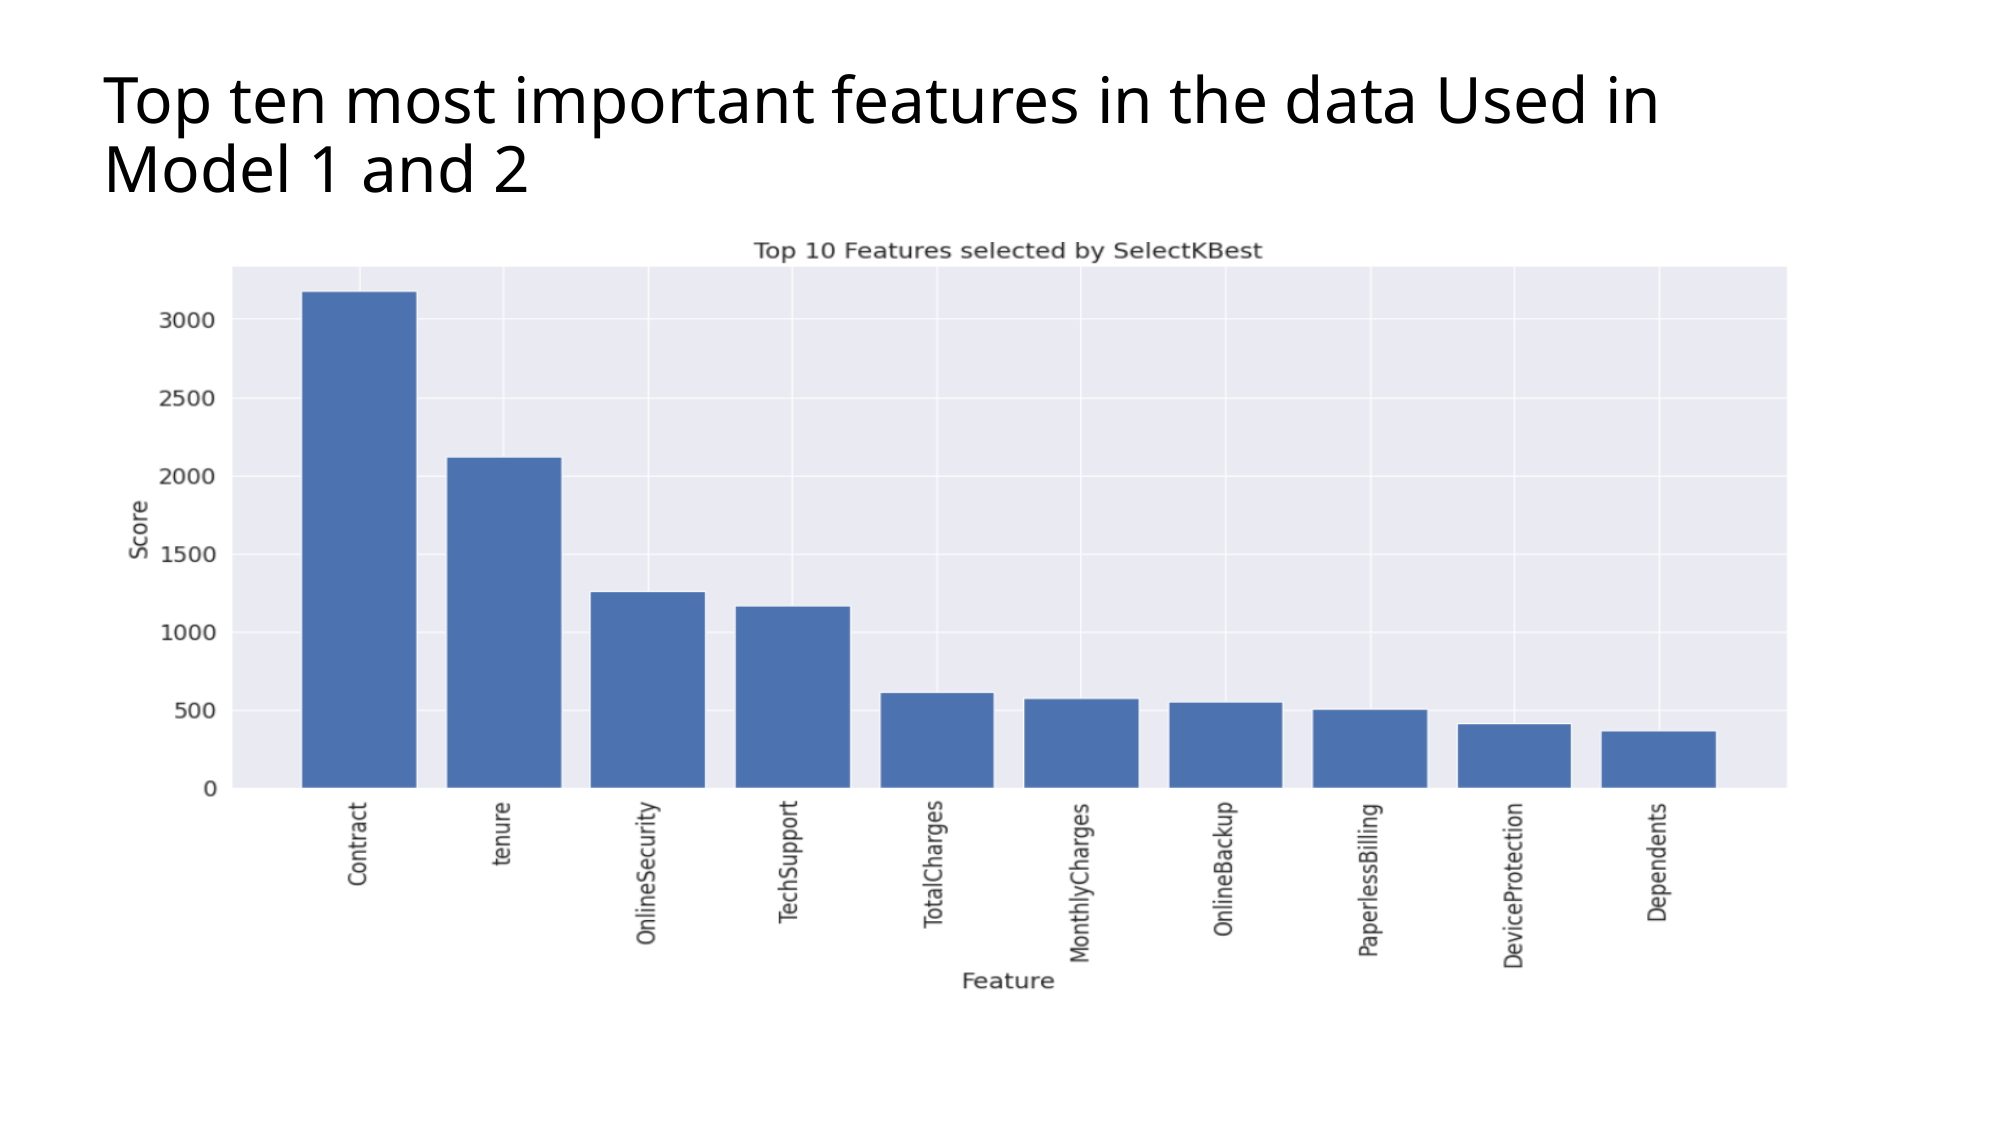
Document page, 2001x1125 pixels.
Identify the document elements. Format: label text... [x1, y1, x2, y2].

title Top ten most important features in the data Used in Model 1 and 2 [88, 59, 1841, 214]
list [87, 242, 1828, 1014]
